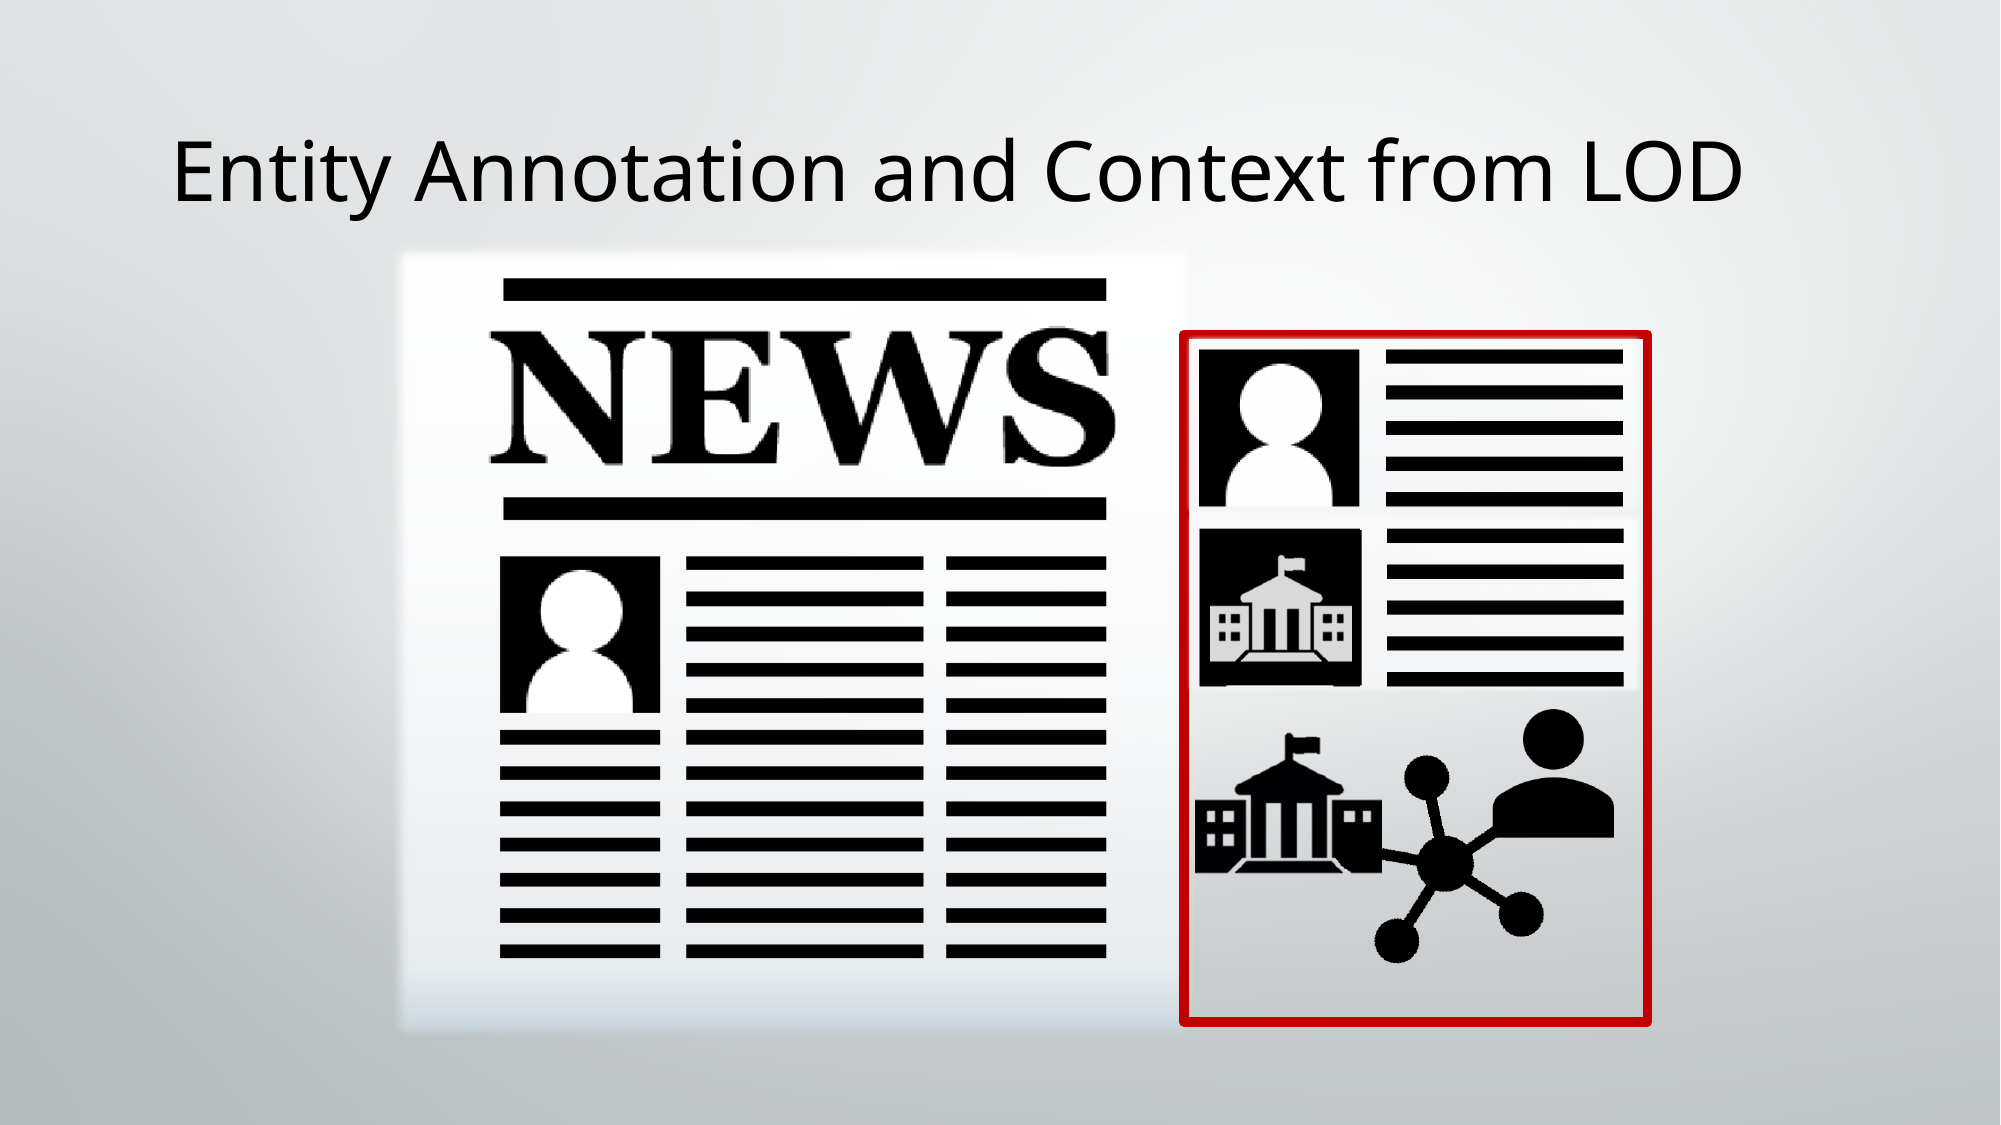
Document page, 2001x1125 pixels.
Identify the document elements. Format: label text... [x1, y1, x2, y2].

picture [389, 242, 1644, 1042]
title Entity Annotation and Context from LOD [155, 24, 1817, 313]
text_box [1196, 333, 1649, 1023]
